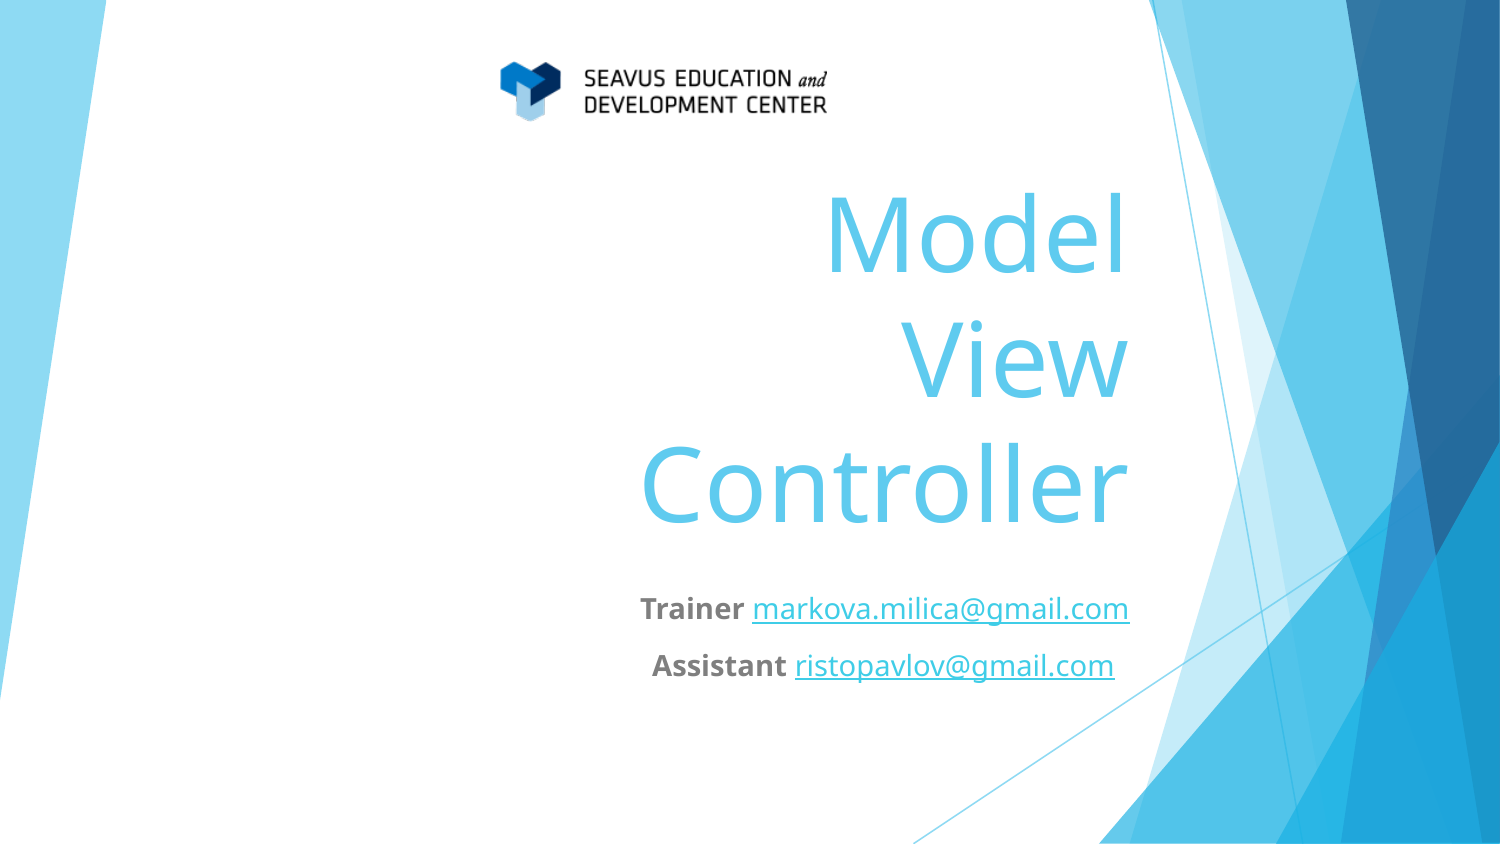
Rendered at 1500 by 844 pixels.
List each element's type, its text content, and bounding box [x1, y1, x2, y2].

subtitle Trainer markova.milica@gmail.com Assistant ristopavlov@gmail.com [185, 584, 1141, 720]
title Model View Controller [185, 402, 1141, 549]
picture [499, 59, 827, 123]
